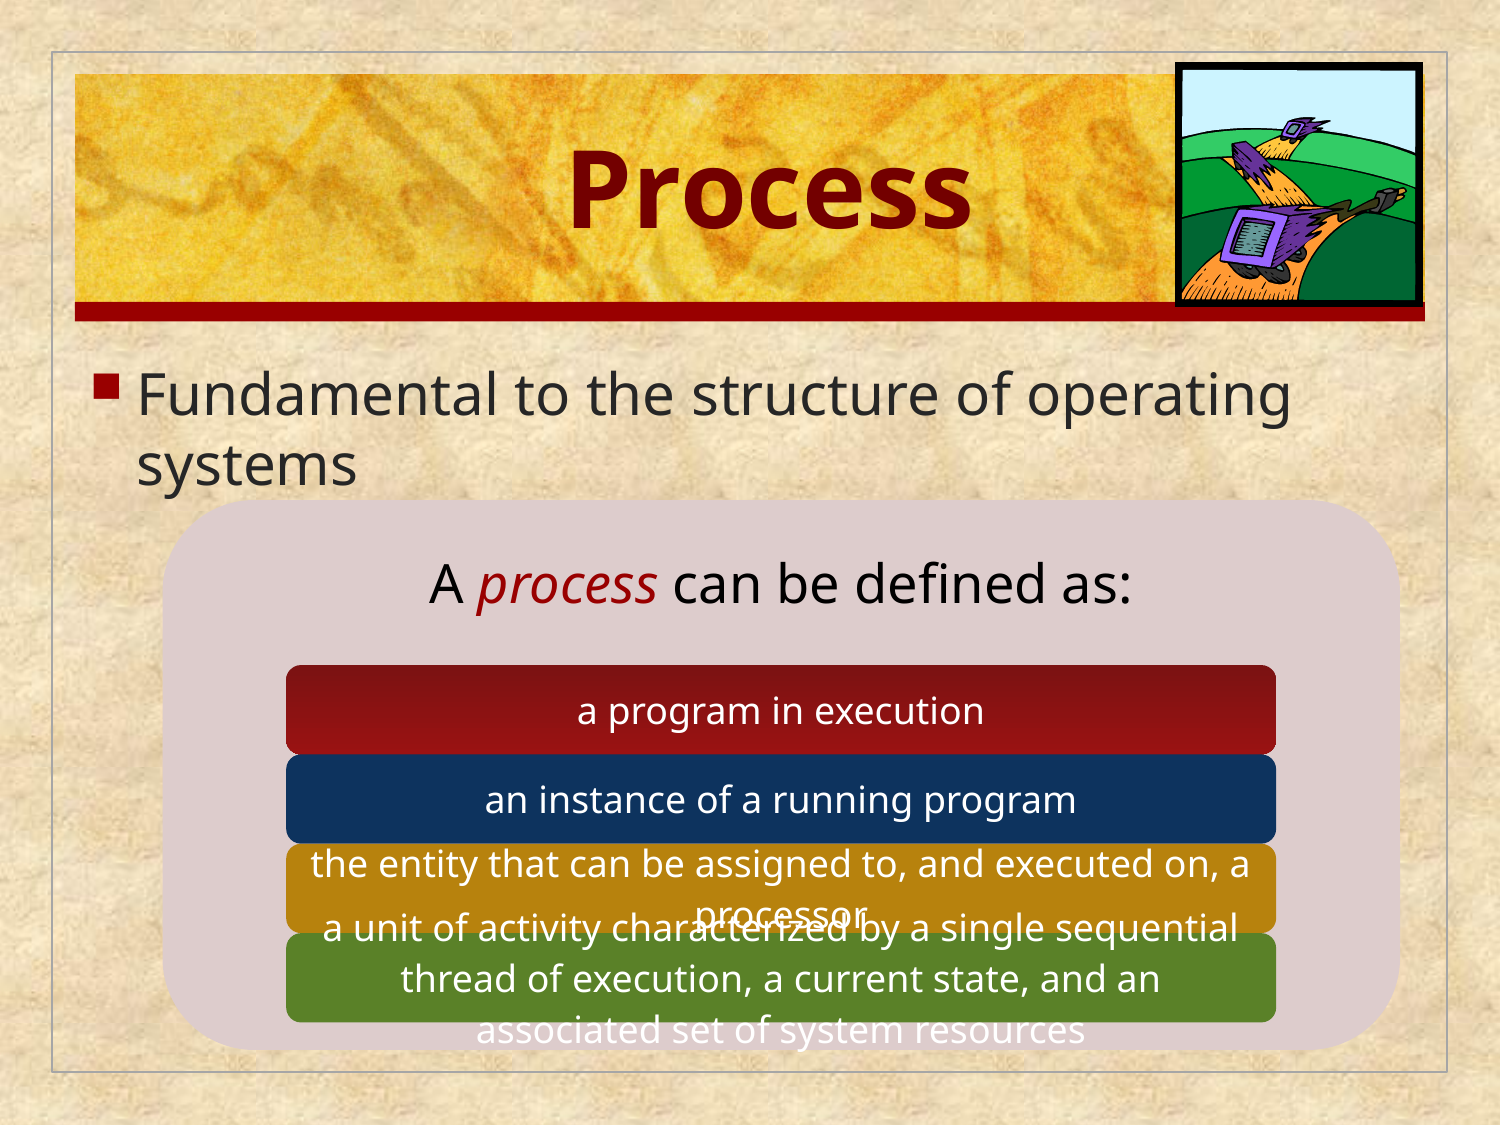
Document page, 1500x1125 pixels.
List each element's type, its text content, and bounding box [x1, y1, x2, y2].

picture [53, 53, 1446, 1071]
picture [0, 0, 1500, 1125]
list Fundamental to the structure of operating systems [75, 350, 1425, 1050]
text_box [161, 499, 1401, 1051]
title Process [549, 37, 1500, 251]
